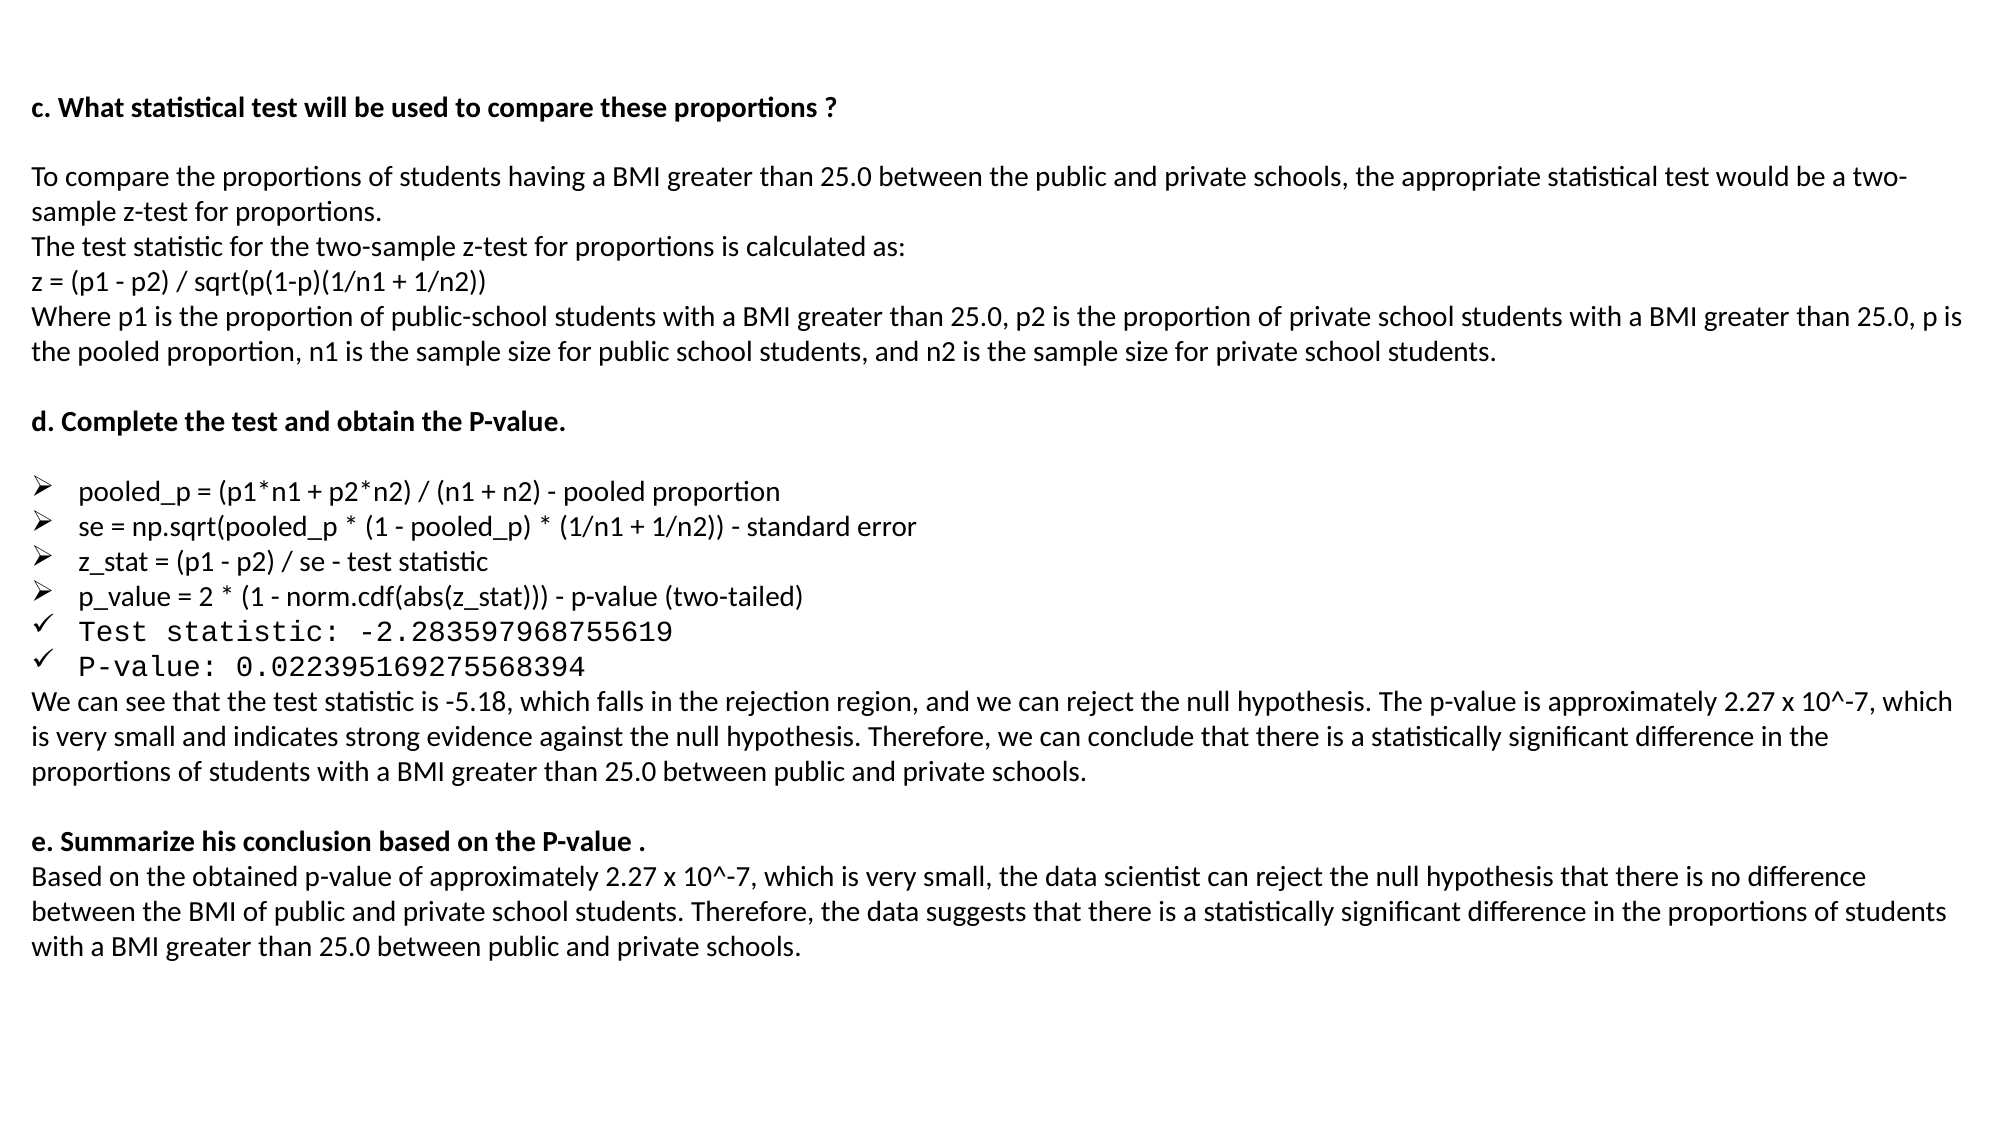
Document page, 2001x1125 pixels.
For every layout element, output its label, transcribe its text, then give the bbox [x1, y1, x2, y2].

text_box c. What statistical test will be used to compare these proportions ? To compare the proportions of students having a BMI greater than 25.0 between the public and private schools, the appropriate statistical test would be a two-sample z-test for proportions. The test statistic for the two-sample z-test for proportions is calculated as: z = (p1 - p2) / sqrt(p(1-p)(1/n1 + 1/n2)) Where p1 is the proportion of public-school students with a BMI greater than 25.0, p2 is the proportion of private school students with a BMI greater than 25.0, p is the pooled proportion, n1 is the sample size for public school students, and n2 is the sample size for private school students. d. Complete the test and obtain the P-value. pooled_p = (p1*n1 + p2*n2) / (n1 + n2) - pooled proportion se = np.sqrt(pooled_p * (1 - pooled_p) * (1/n1 + 1/n2)) - standard error z_stat = (p1 - p2) / se - test statistic p_value = 2 * (1 - norm.cdf(abs(z_stat))) - p-value (two-tailed) Test statistic: -2.283597968755619 P-value: 0.022395169275568394 We can see that the test statistic is -5.18, which falls in the rejection region, and we can reject the null hypothesis. The p-value is approximately 2.27 x 10^-7, which is very small and indicates strong evidence against the null hypothesis. Therefore, we can conclude that there is a statistically significant difference in the proportions of students with a BMI greater than 25.0 between public and private schools. e. Summarize his conclusion based on the P-value . Based on the obtained p-value of approximately 2.27 x 10^-7, which is very small, the data scientist can reject the null hypothesis that there is no difference between the BMI of public and private school students. Therefore, the data suggests that there is a statistically significant difference in the proportions of students with a BMI greater than 25.0 between public and private schools. [16, 80, 1984, 1005]
